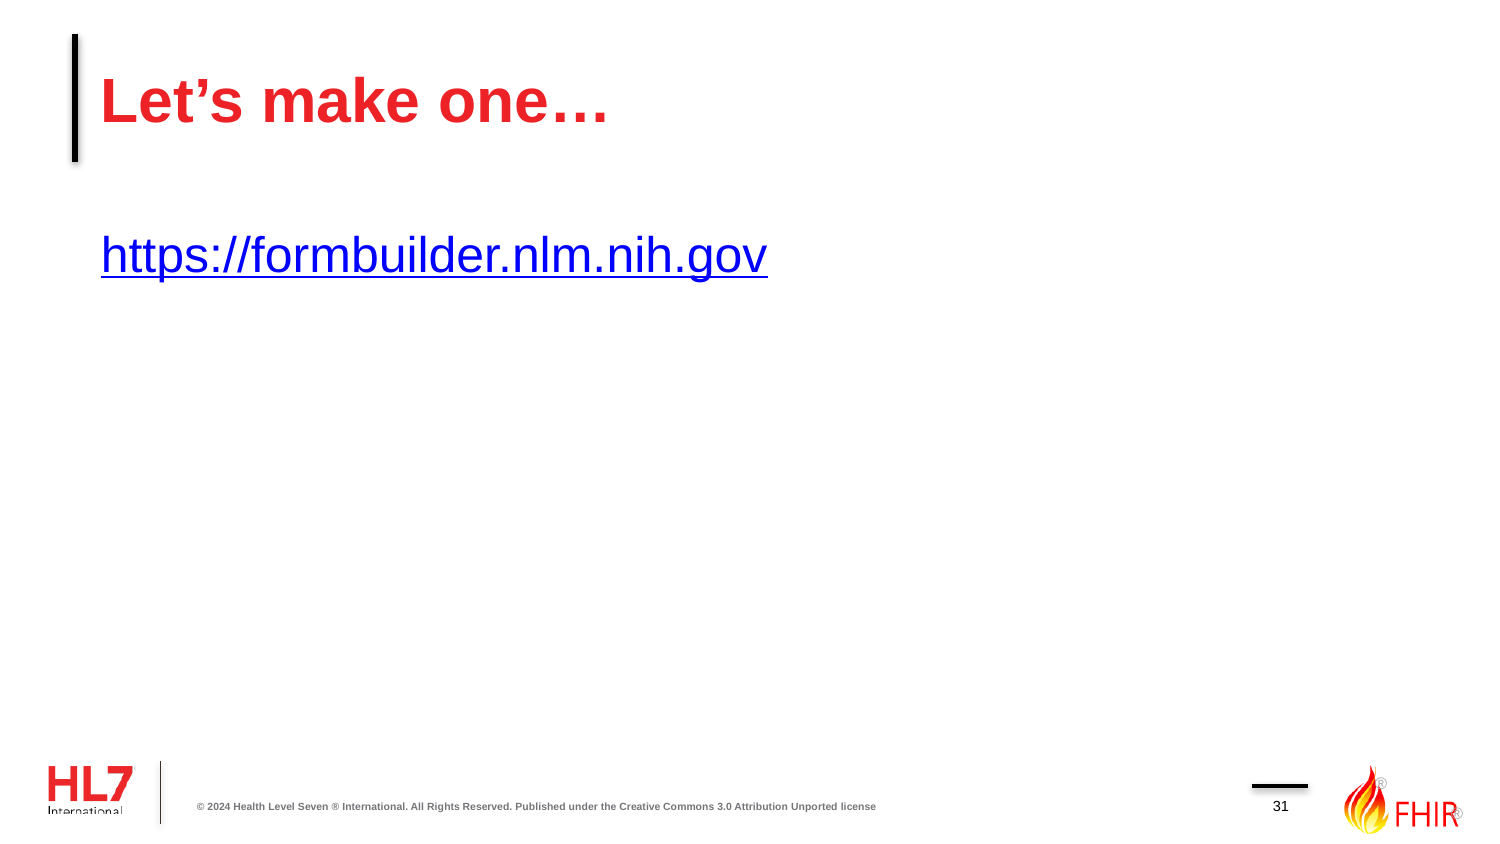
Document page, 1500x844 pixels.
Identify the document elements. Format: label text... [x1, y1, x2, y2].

picture [1339, 760, 1463, 837]
list https://formbuilder.nlm.nih.gov [100, 222, 1451, 731]
title Let’s make one… [100, 33, 1451, 163]
footer © 2024 Health Level Seven ® International. All Rights Reserved. Published under the Creative Commons 3.0 Attribution Unported license [196, 786, 941, 813]
slide_number 31 [1258, 786, 1304, 814]
